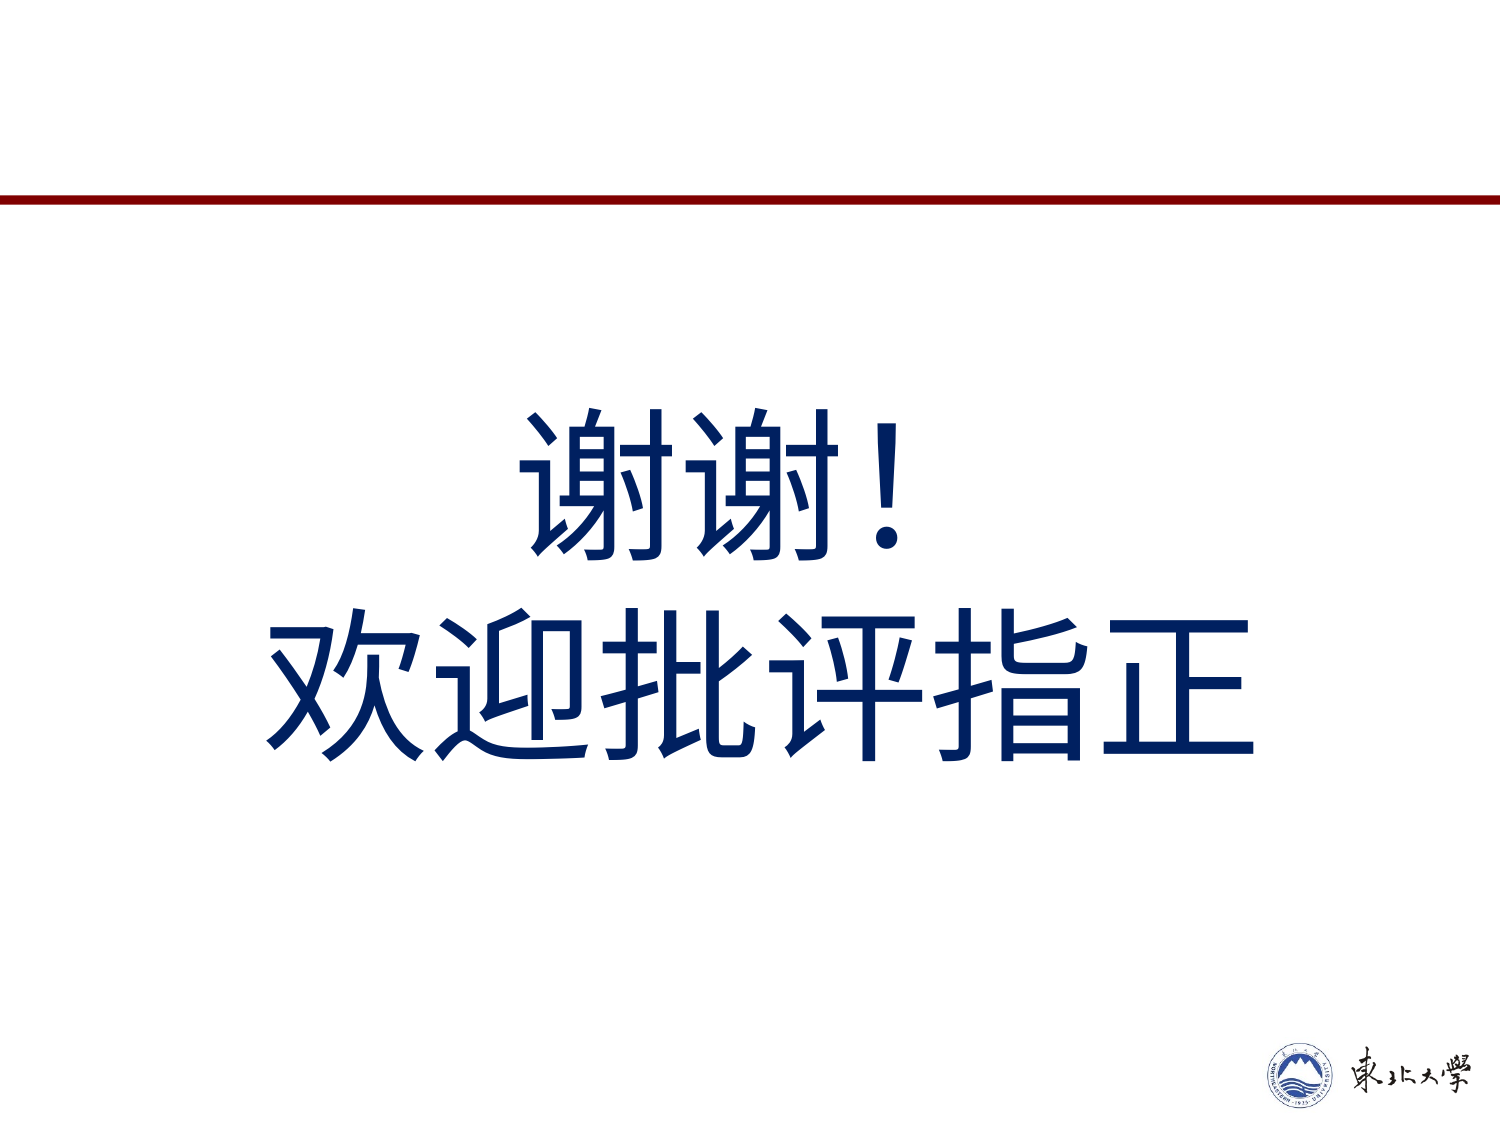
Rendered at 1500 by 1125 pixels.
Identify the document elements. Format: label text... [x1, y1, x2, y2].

picture [1262, 1037, 1338, 1113]
text_box 谢谢！ 欢迎批评指正 [124, 374, 1400, 790]
picture [1348, 1042, 1474, 1097]
